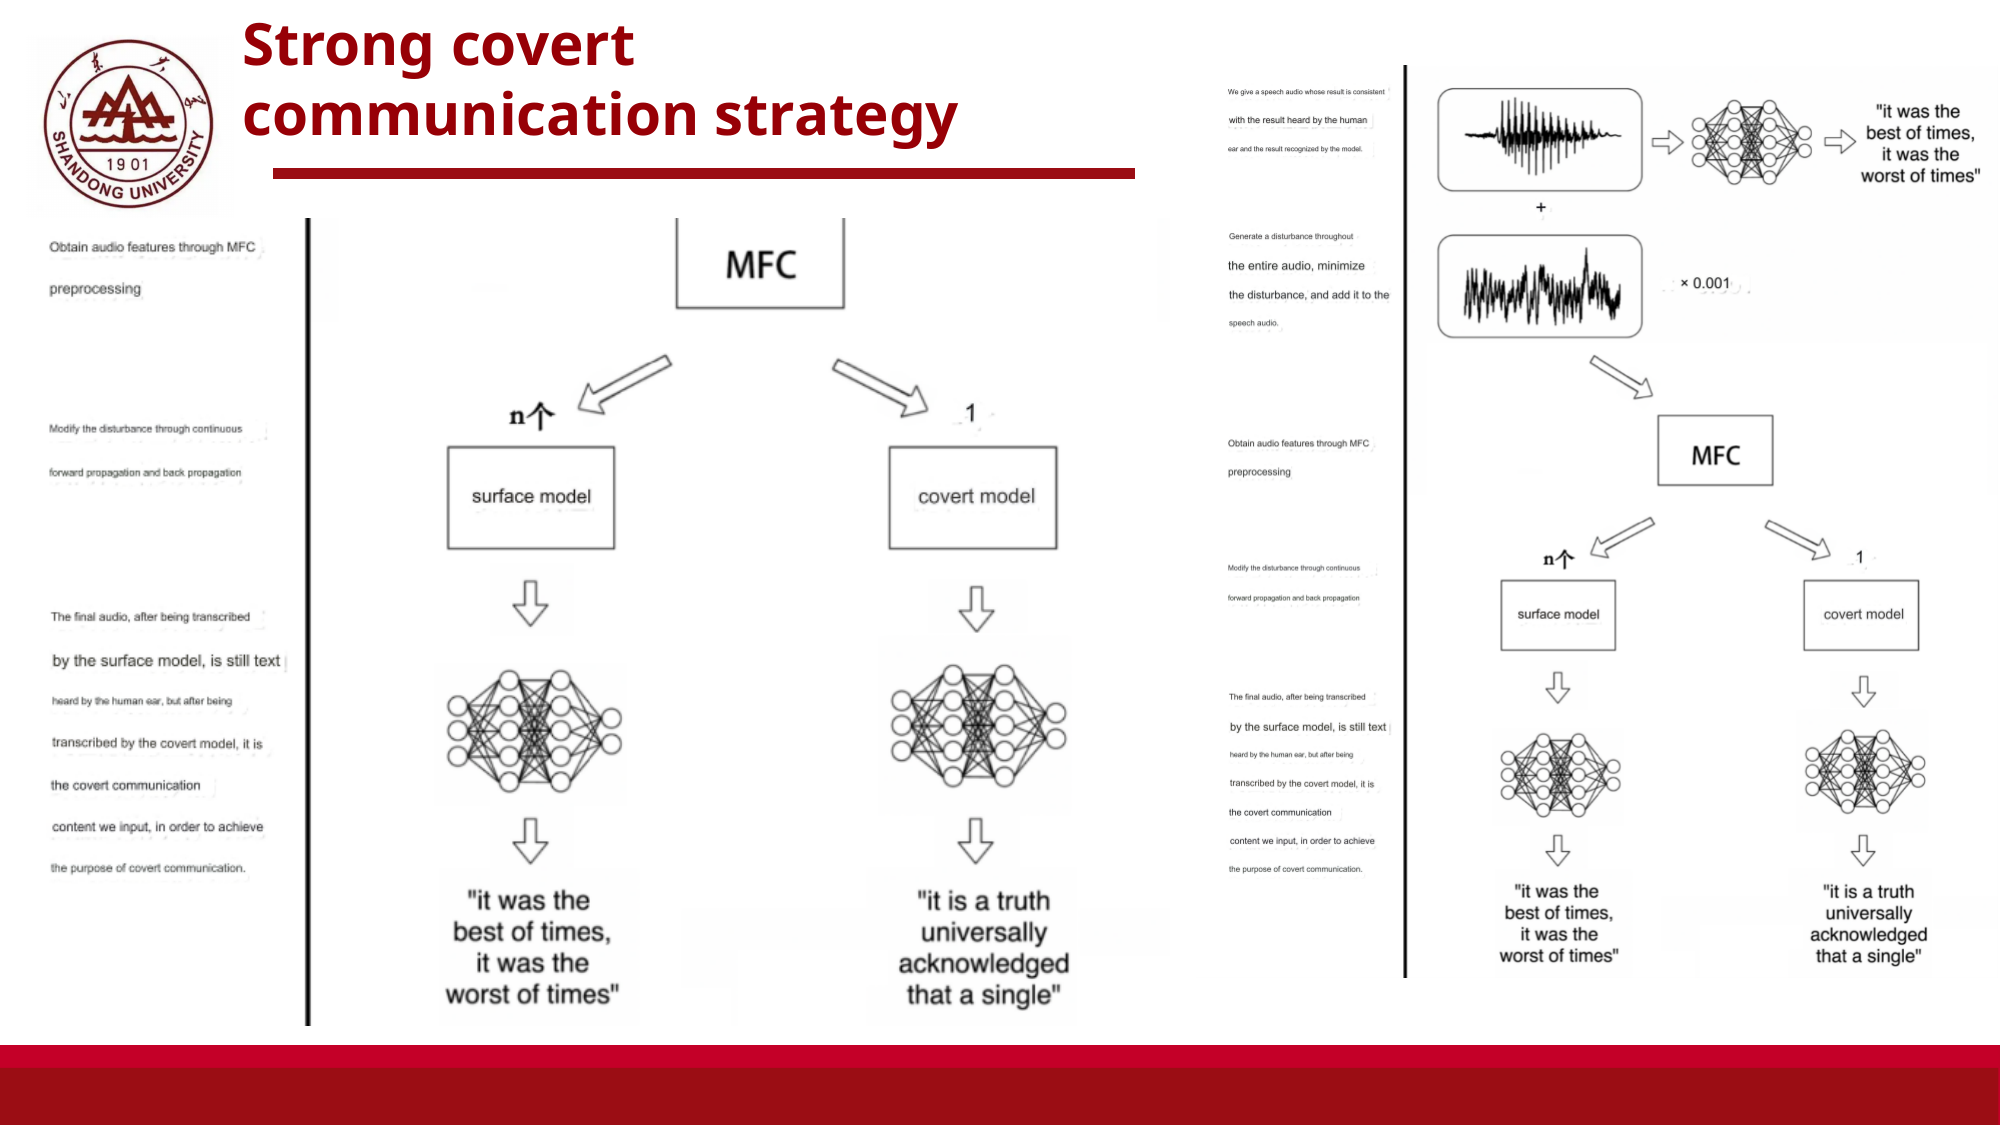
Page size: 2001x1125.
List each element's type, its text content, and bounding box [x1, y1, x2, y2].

picture [1196, 65, 1999, 980]
text_box [0, 1044, 2000, 1067]
text_box Strong covert communication strategy [227, 0, 974, 155]
picture [0, 34, 1170, 1026]
text_box [0, 1067, 2000, 1125]
text_box [272, 167, 1136, 180]
